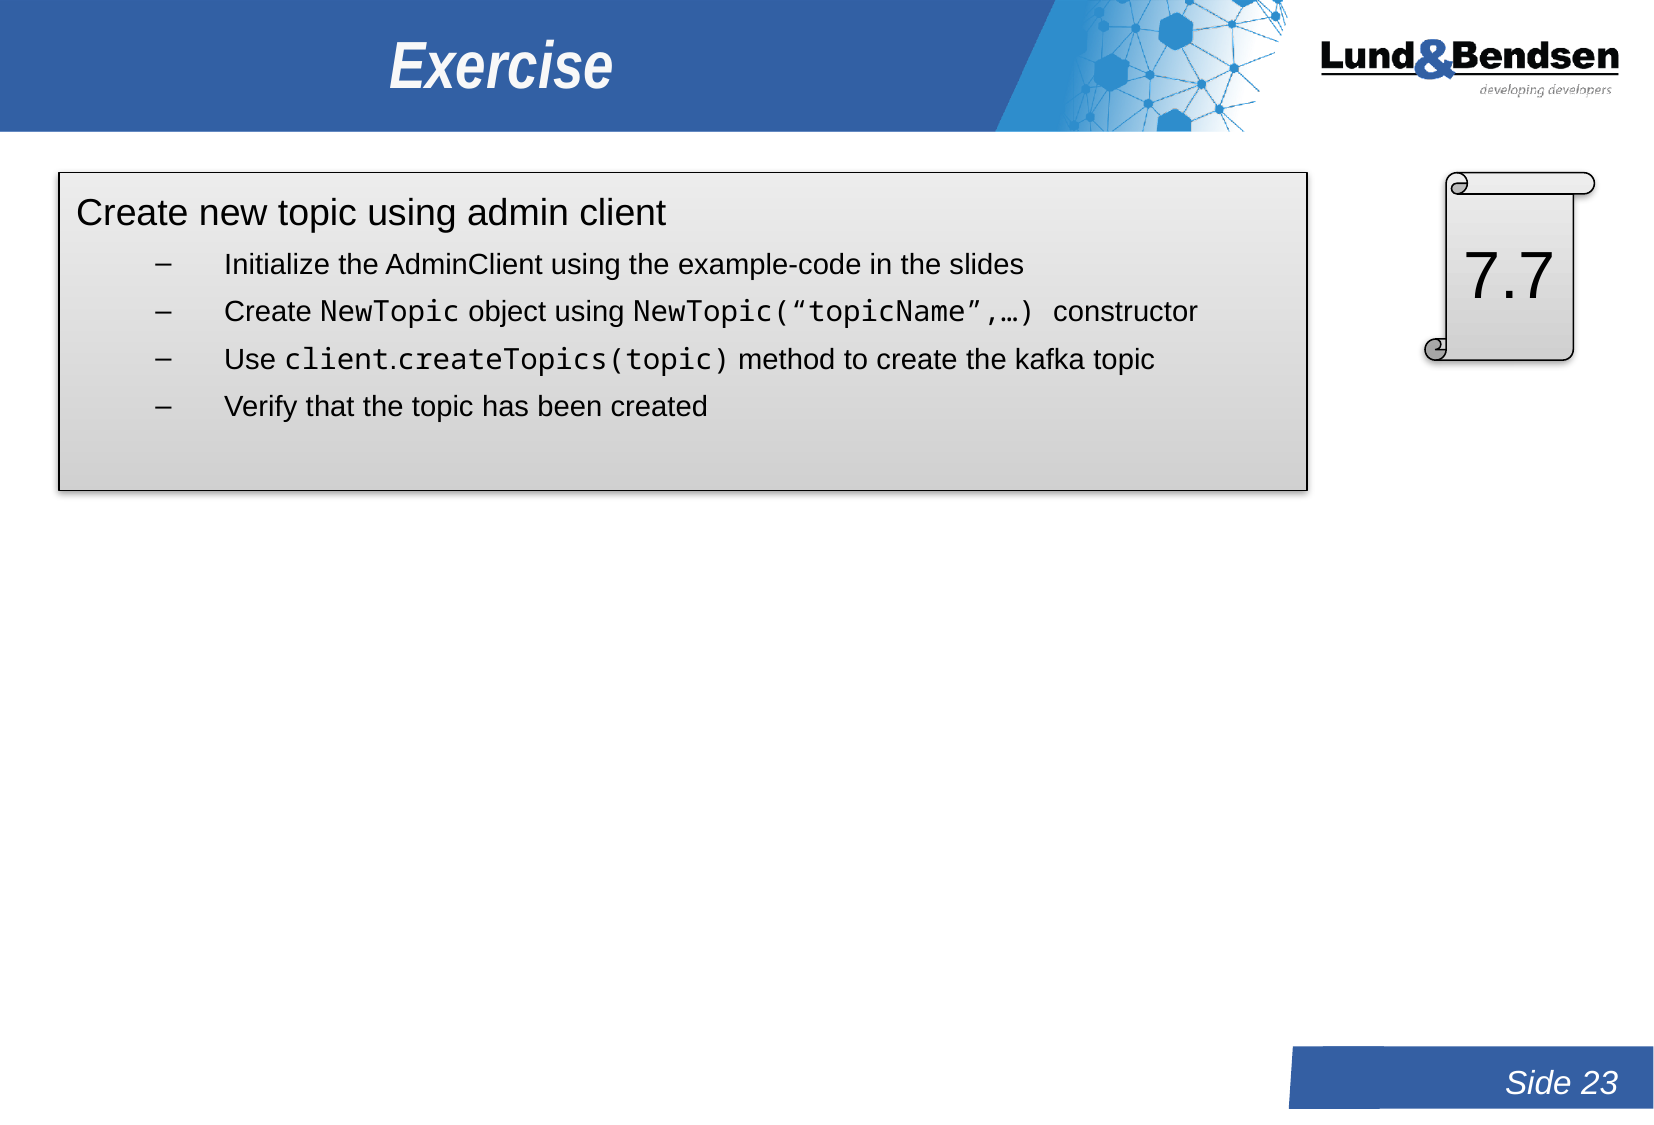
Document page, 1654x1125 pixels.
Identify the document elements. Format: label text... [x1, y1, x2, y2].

text_box 7.7 [1424, 171, 1596, 361]
list Create new topic using admin client Initialize the AdminClient using the example-code in the slides Create NewTopic object using NewTopic(“topicName”,…) constructor Use client.createTopics(topic) method to create the kafka topic Verify that the topic has been created [58, 172, 1308, 491]
title Exercise [0, 0, 1004, 126]
picture [0, 0, 1650, 132]
